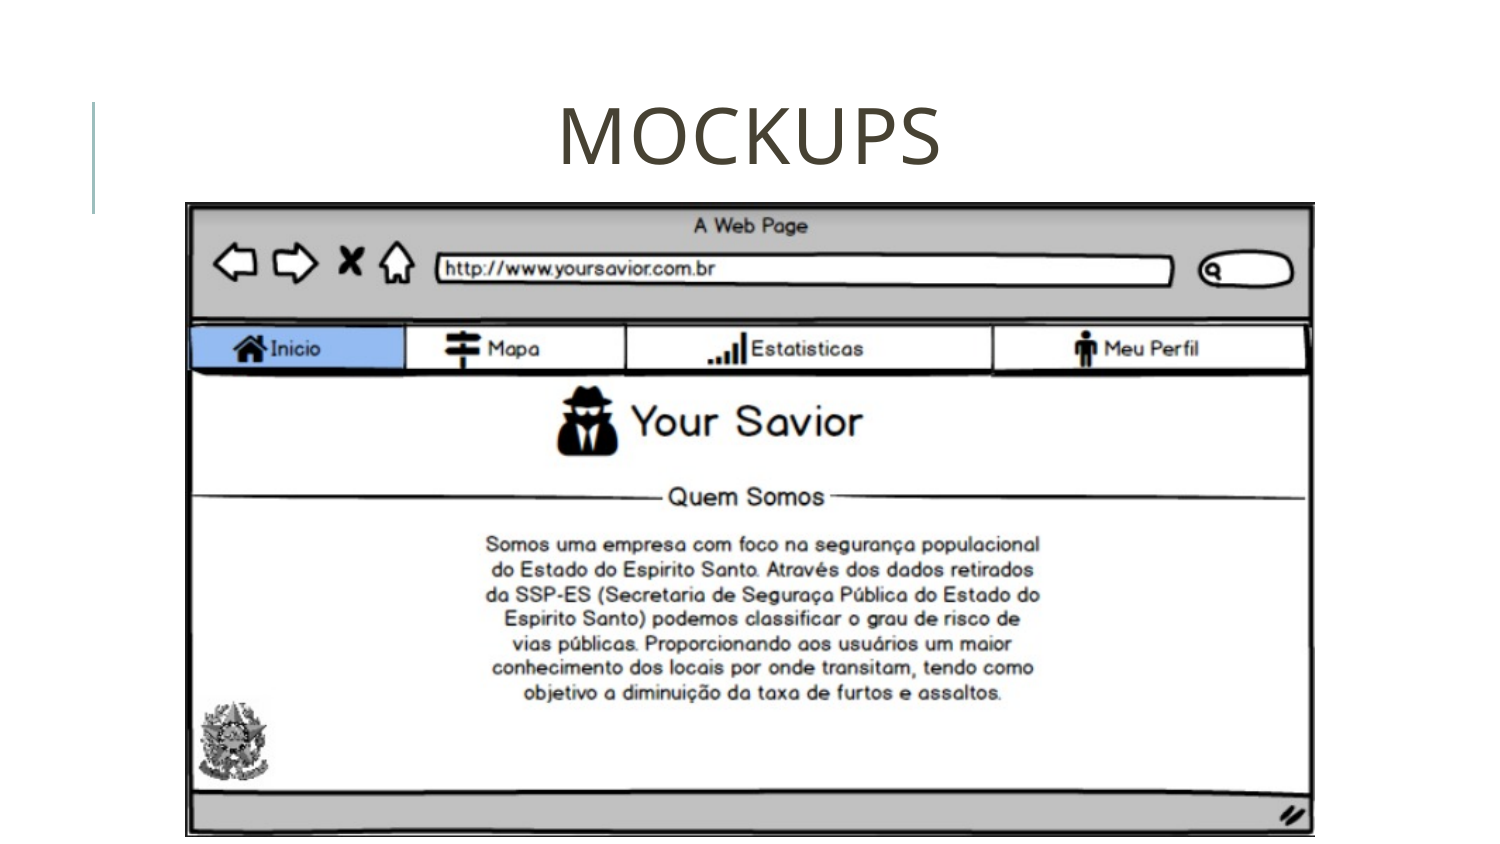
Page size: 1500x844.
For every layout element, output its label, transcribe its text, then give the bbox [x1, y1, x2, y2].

picture [185, 201, 1315, 838]
title Mockups [51, 89, 1449, 190]
